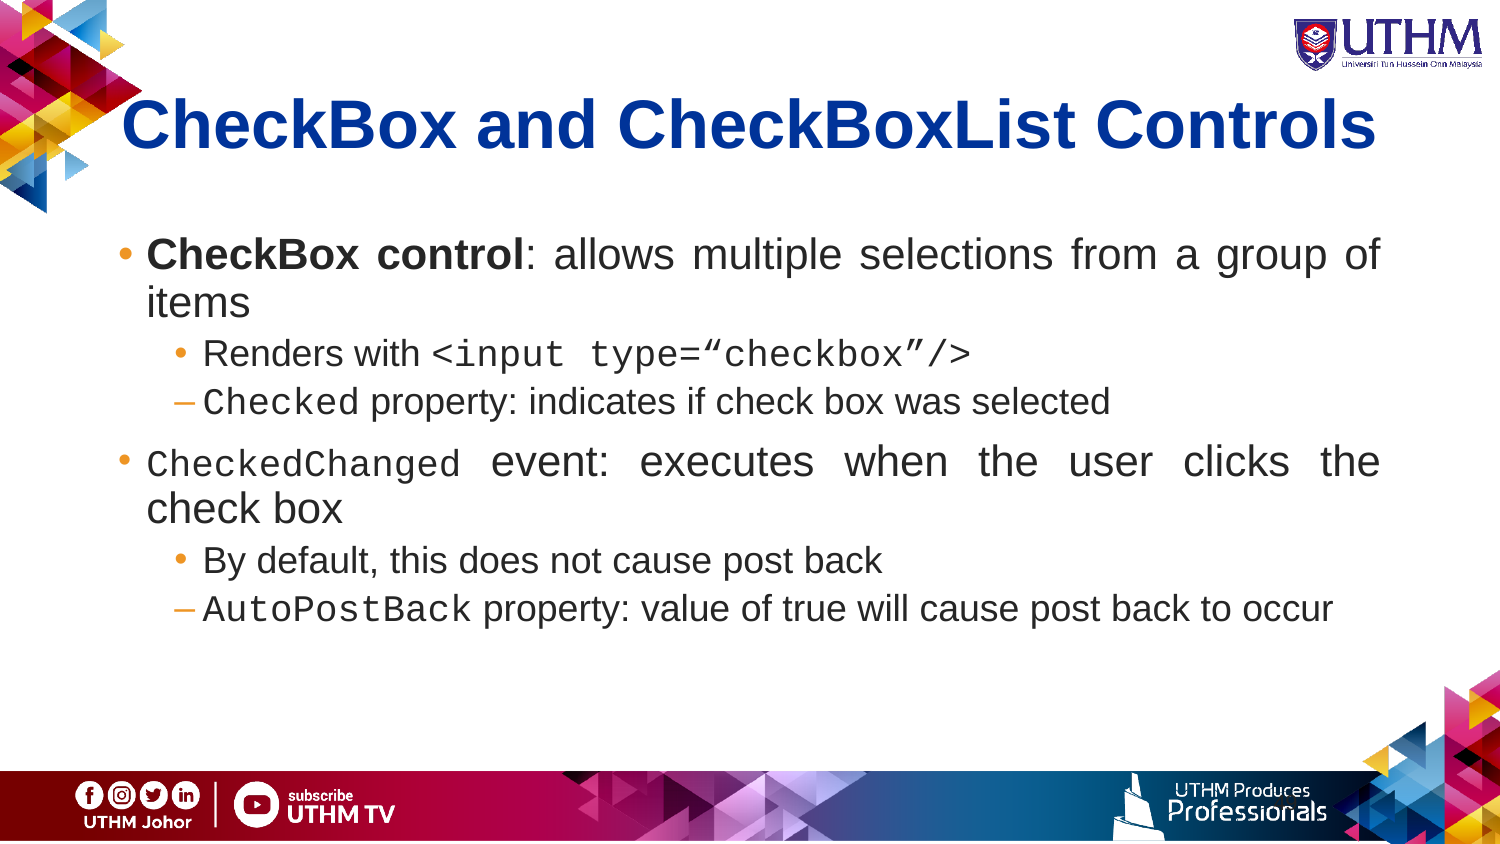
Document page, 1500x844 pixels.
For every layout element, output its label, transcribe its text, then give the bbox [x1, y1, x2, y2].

picture [0, 657, 1500, 844]
slide_number 49 [1059, 778, 1313, 825]
picture [0, 0, 189, 314]
list CheckBox control: allows multiple selections from a group of items Renders with <input type=“checkbox”/> Checked property: indicates if check box was selected CheckedChanged event: executes when the user clicks the check box By default, this does not cause post back AutoPostBack property: value of true will cause post back to occur [103, 224, 1397, 760]
picture [1294, 19, 1482, 71]
title CheckBox and CheckBoxList Controls [103, 44, 1397, 208]
